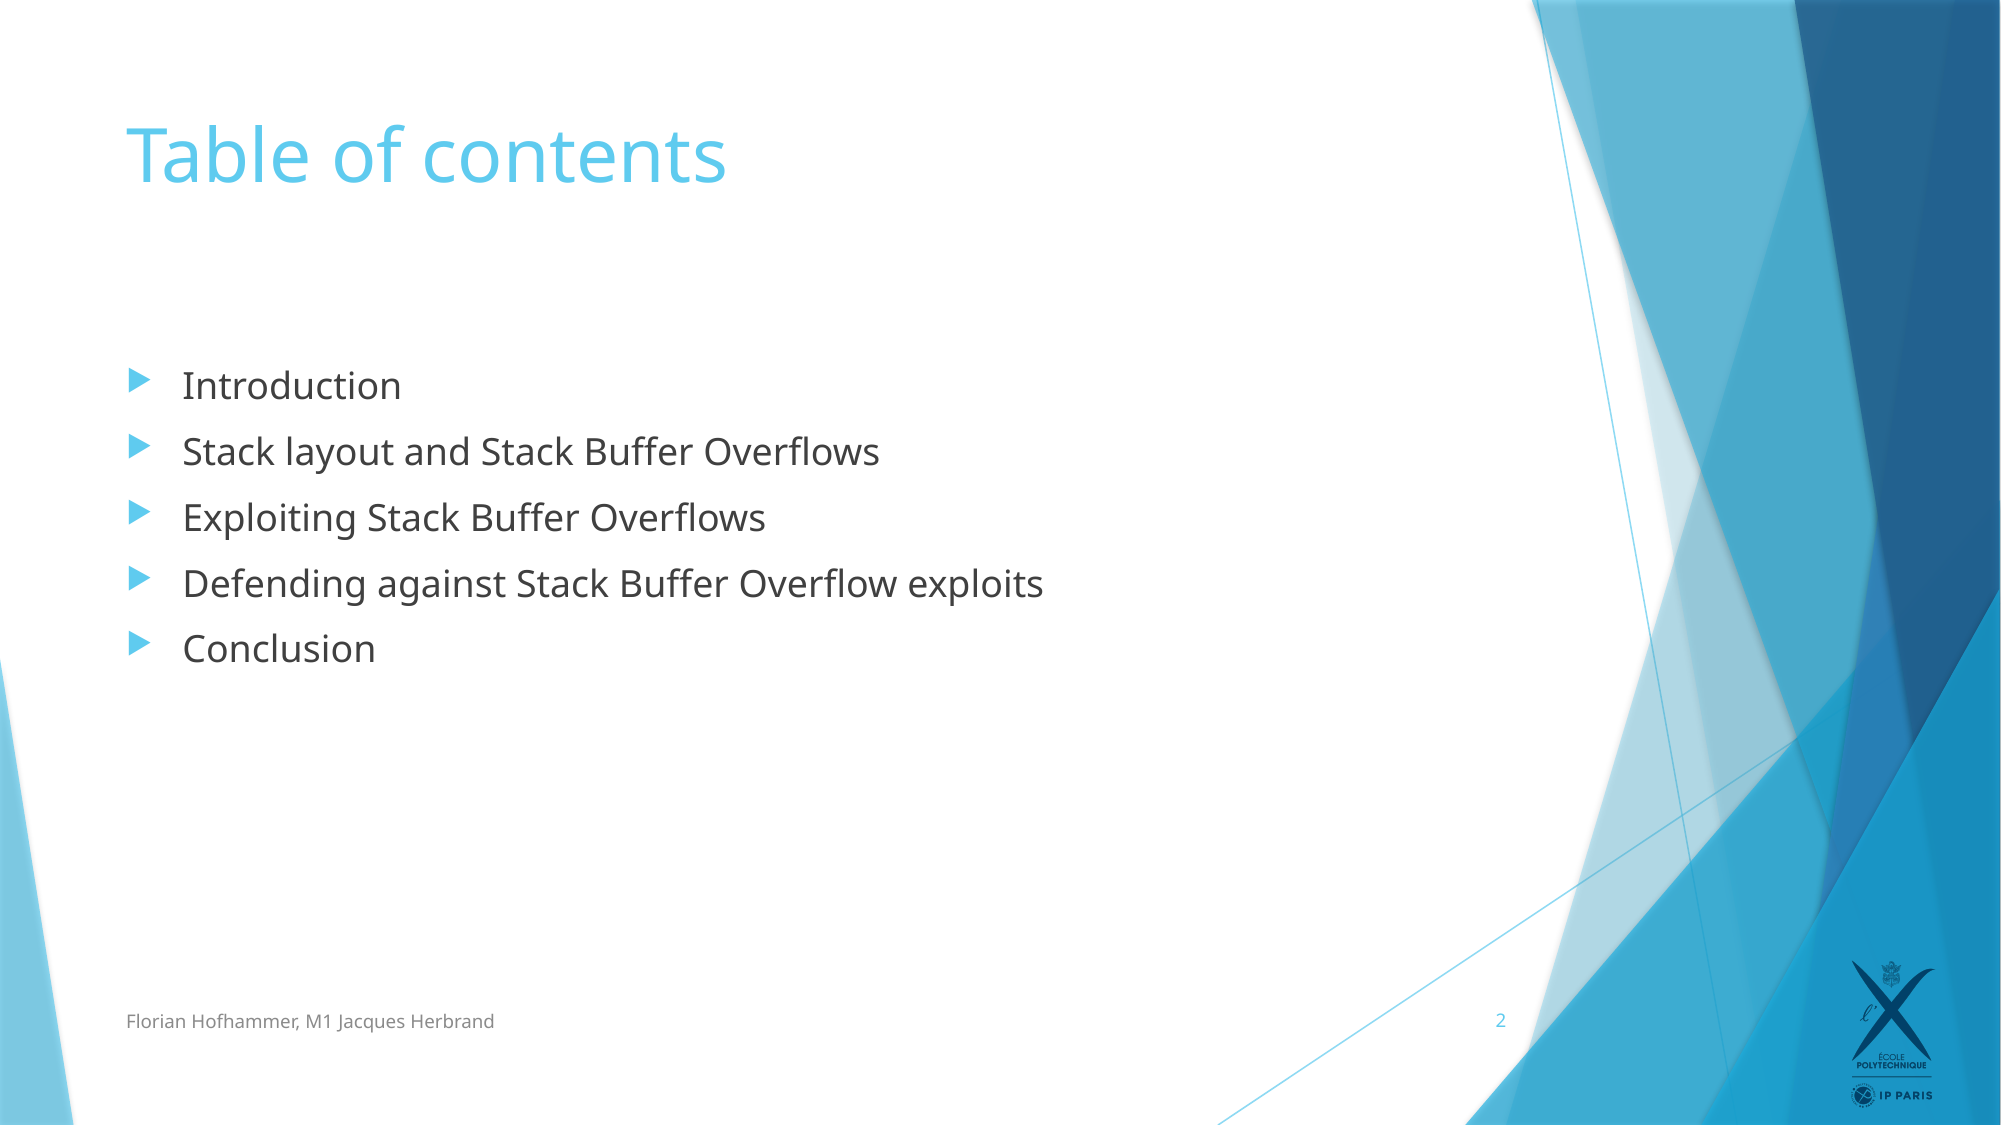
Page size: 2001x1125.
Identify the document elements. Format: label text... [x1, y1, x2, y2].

slide_number 2 [1409, 991, 1522, 1051]
picture [1815, 923, 1972, 1125]
title Table of contents [111, 99, 1522, 317]
list Introduction Stack layout and Stack Buffer Overflows Exploiting Stack Buffer Overflows Defending against Stack Buffer Overflow exploits Conclusion [111, 354, 1522, 992]
footer Florian Hofhammer, M1 Jacques Herbrand [111, 991, 1145, 1051]
